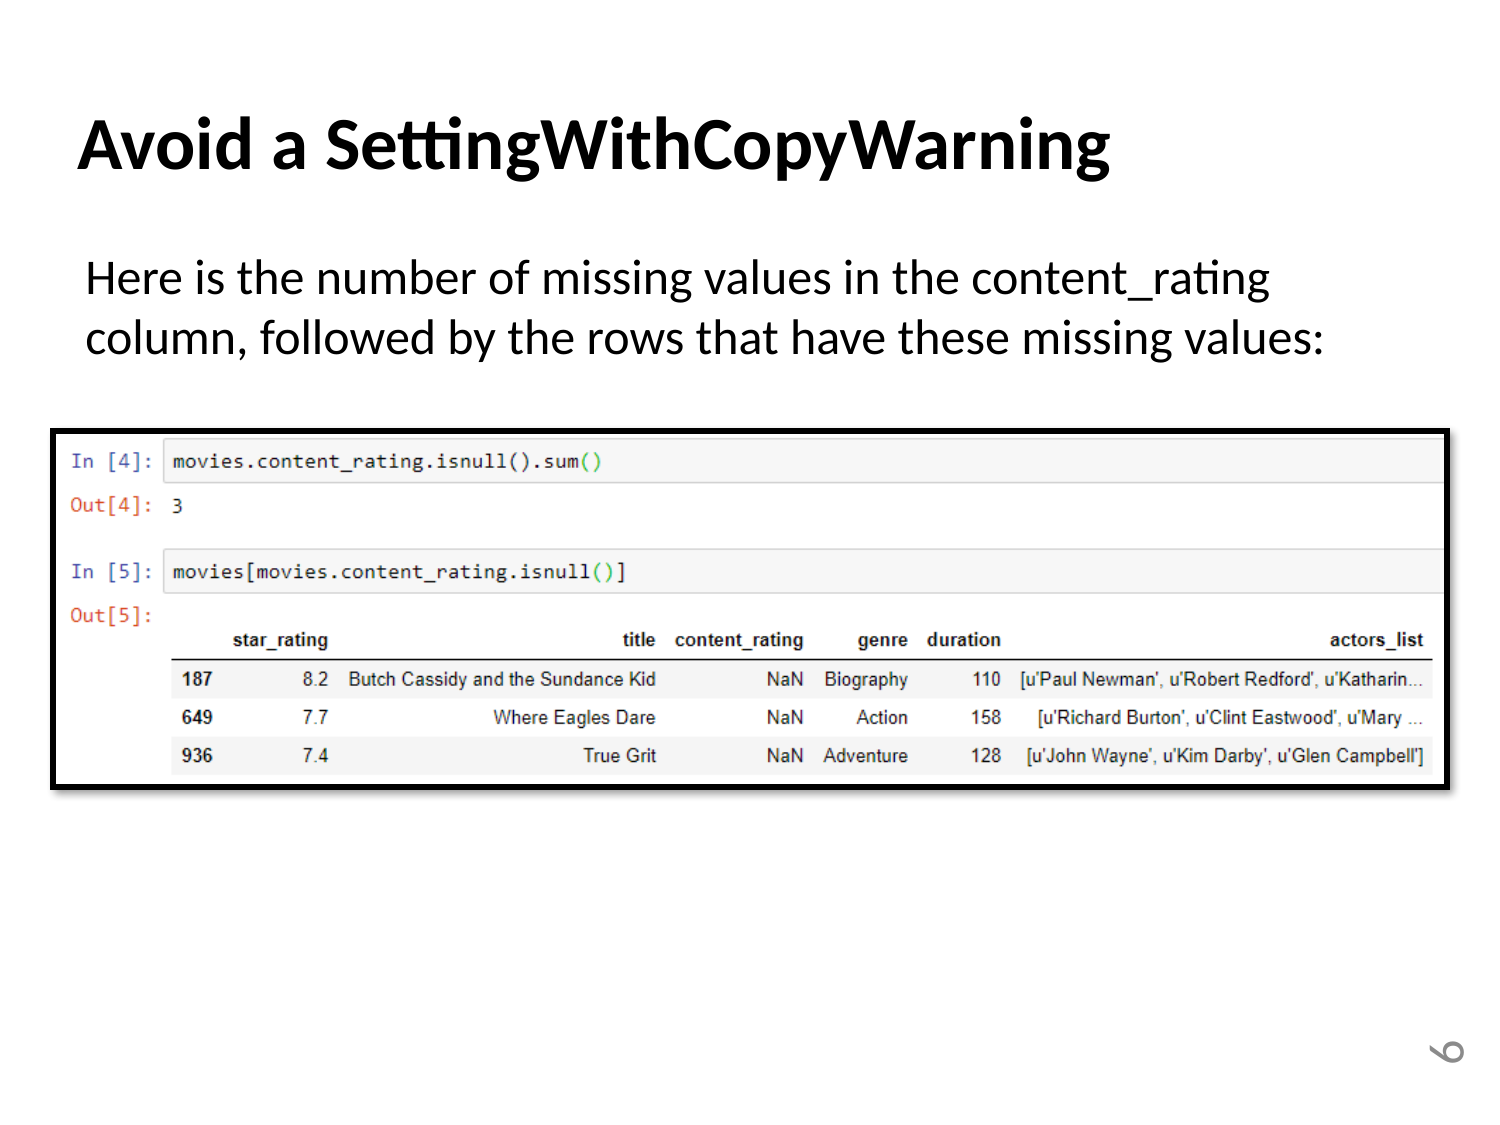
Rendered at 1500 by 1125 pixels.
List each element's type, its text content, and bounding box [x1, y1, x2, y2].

text_box Here is the number of missing values in the content_rating column, followed by the rows that have these missing values: [70, 237, 1434, 373]
slide_number 6 [1412, 1025, 1475, 1125]
text_box Avoid a SettingWithCopyWarning [62, 87, 1450, 193]
picture [56, 434, 1444, 785]
